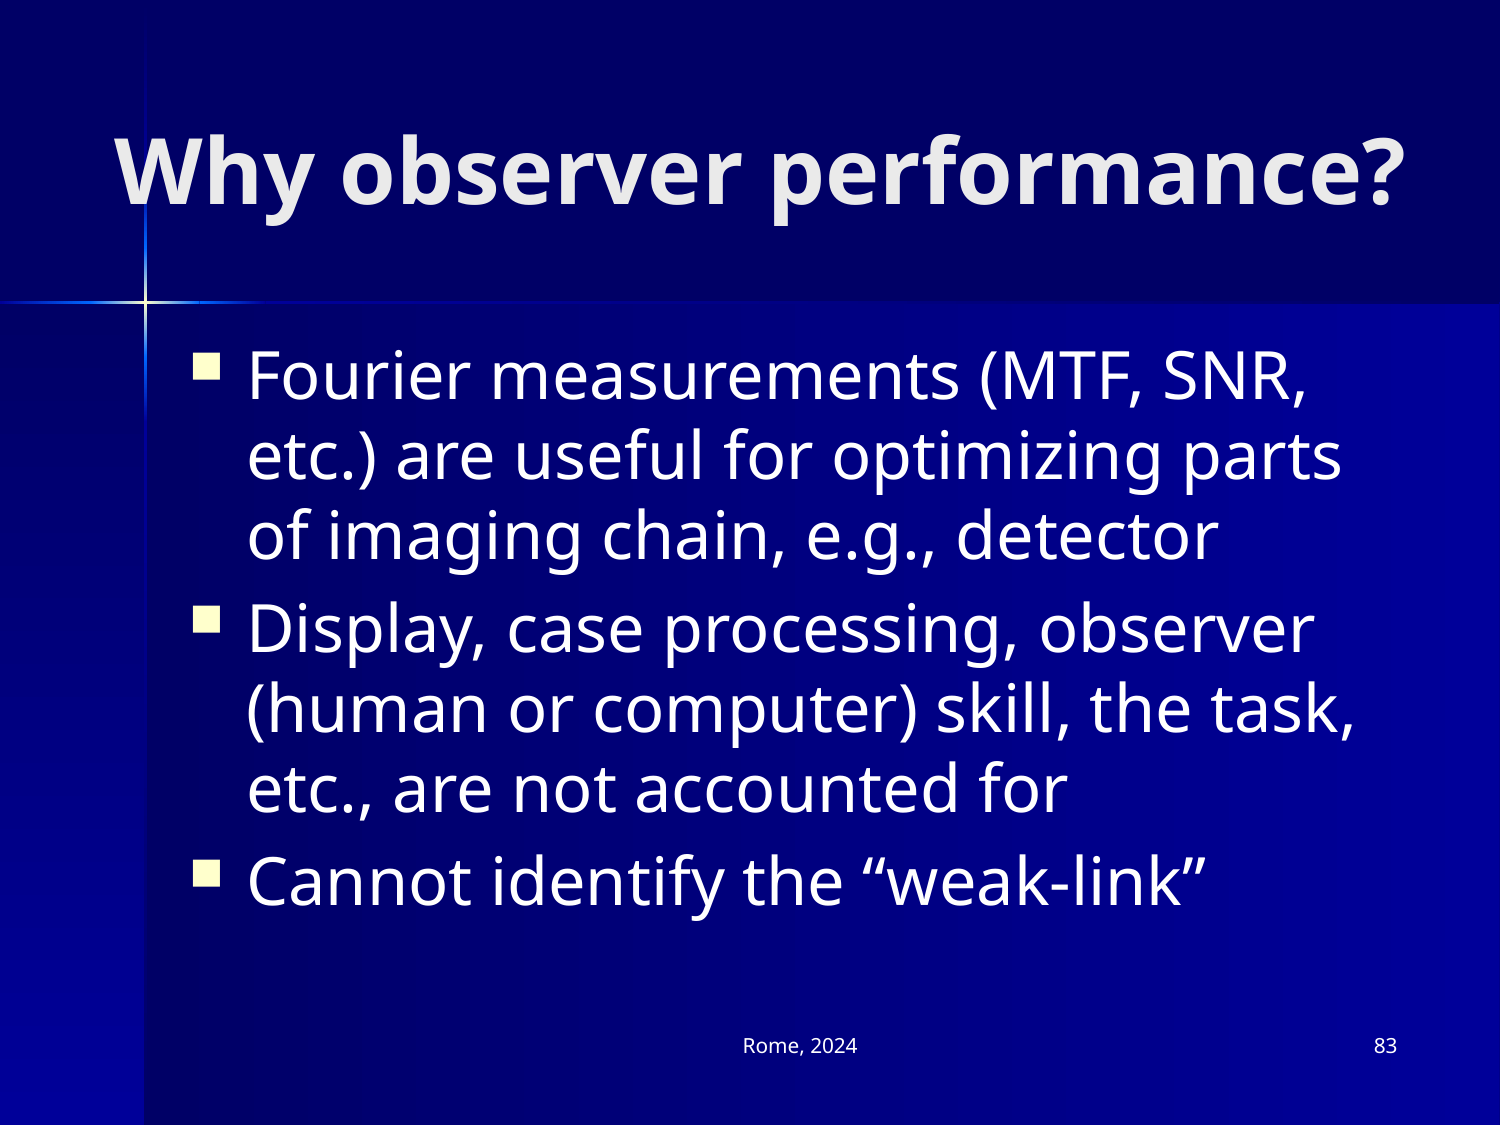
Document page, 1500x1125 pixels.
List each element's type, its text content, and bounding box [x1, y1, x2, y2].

list Fourier measurements (MTF, SNR, etc.) are useful for optimizing parts of imaging chain, e.g., detector Display, case processing, observer (human or computer) skill, the task, etc., are not accounted for Cannot identify the “weak-link” [174, 324, 1413, 1001]
footer Rome, 2024 [562, 1024, 1038, 1101]
title Why observer performance? [99, 49, 1451, 286]
slide_number 83 [1099, 1024, 1413, 1101]
